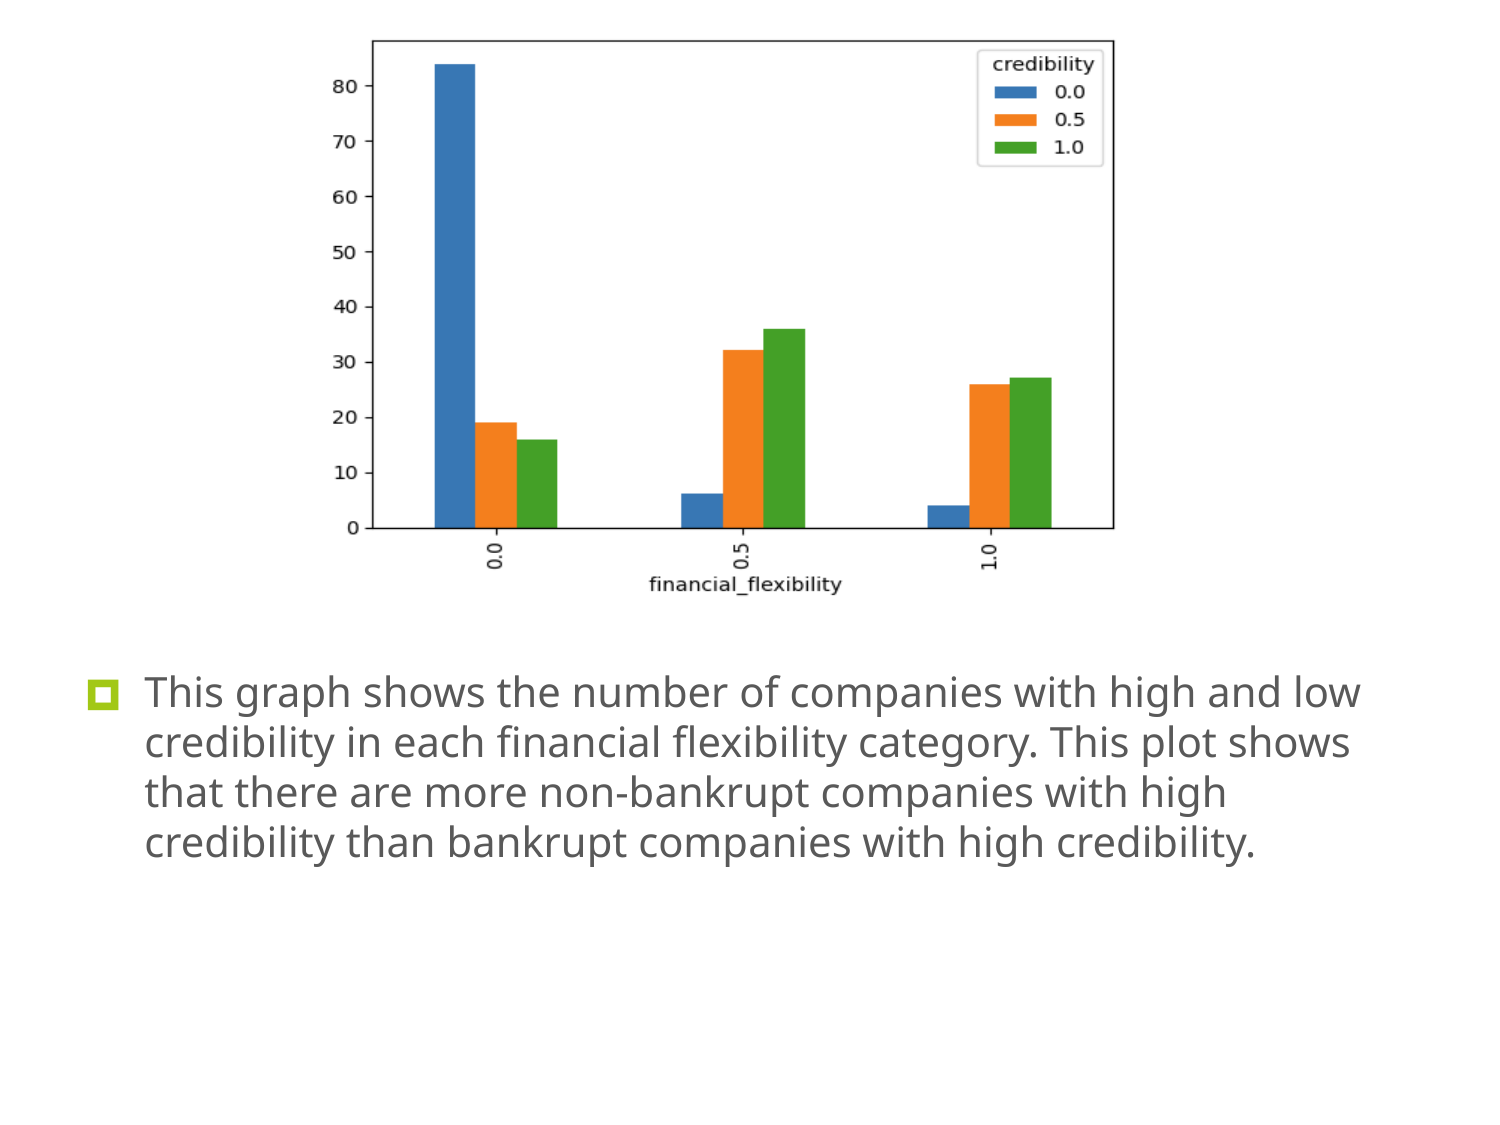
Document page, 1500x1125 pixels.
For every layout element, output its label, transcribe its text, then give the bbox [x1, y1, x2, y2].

list This graph shows the number of companies with high and low credibility in each financial flexibility category. This plot shows that there are more non-bankrupt companies with high credibility than bankrupt companies with high credibility. [54, 658, 1432, 1072]
picture [322, 29, 1125, 608]
